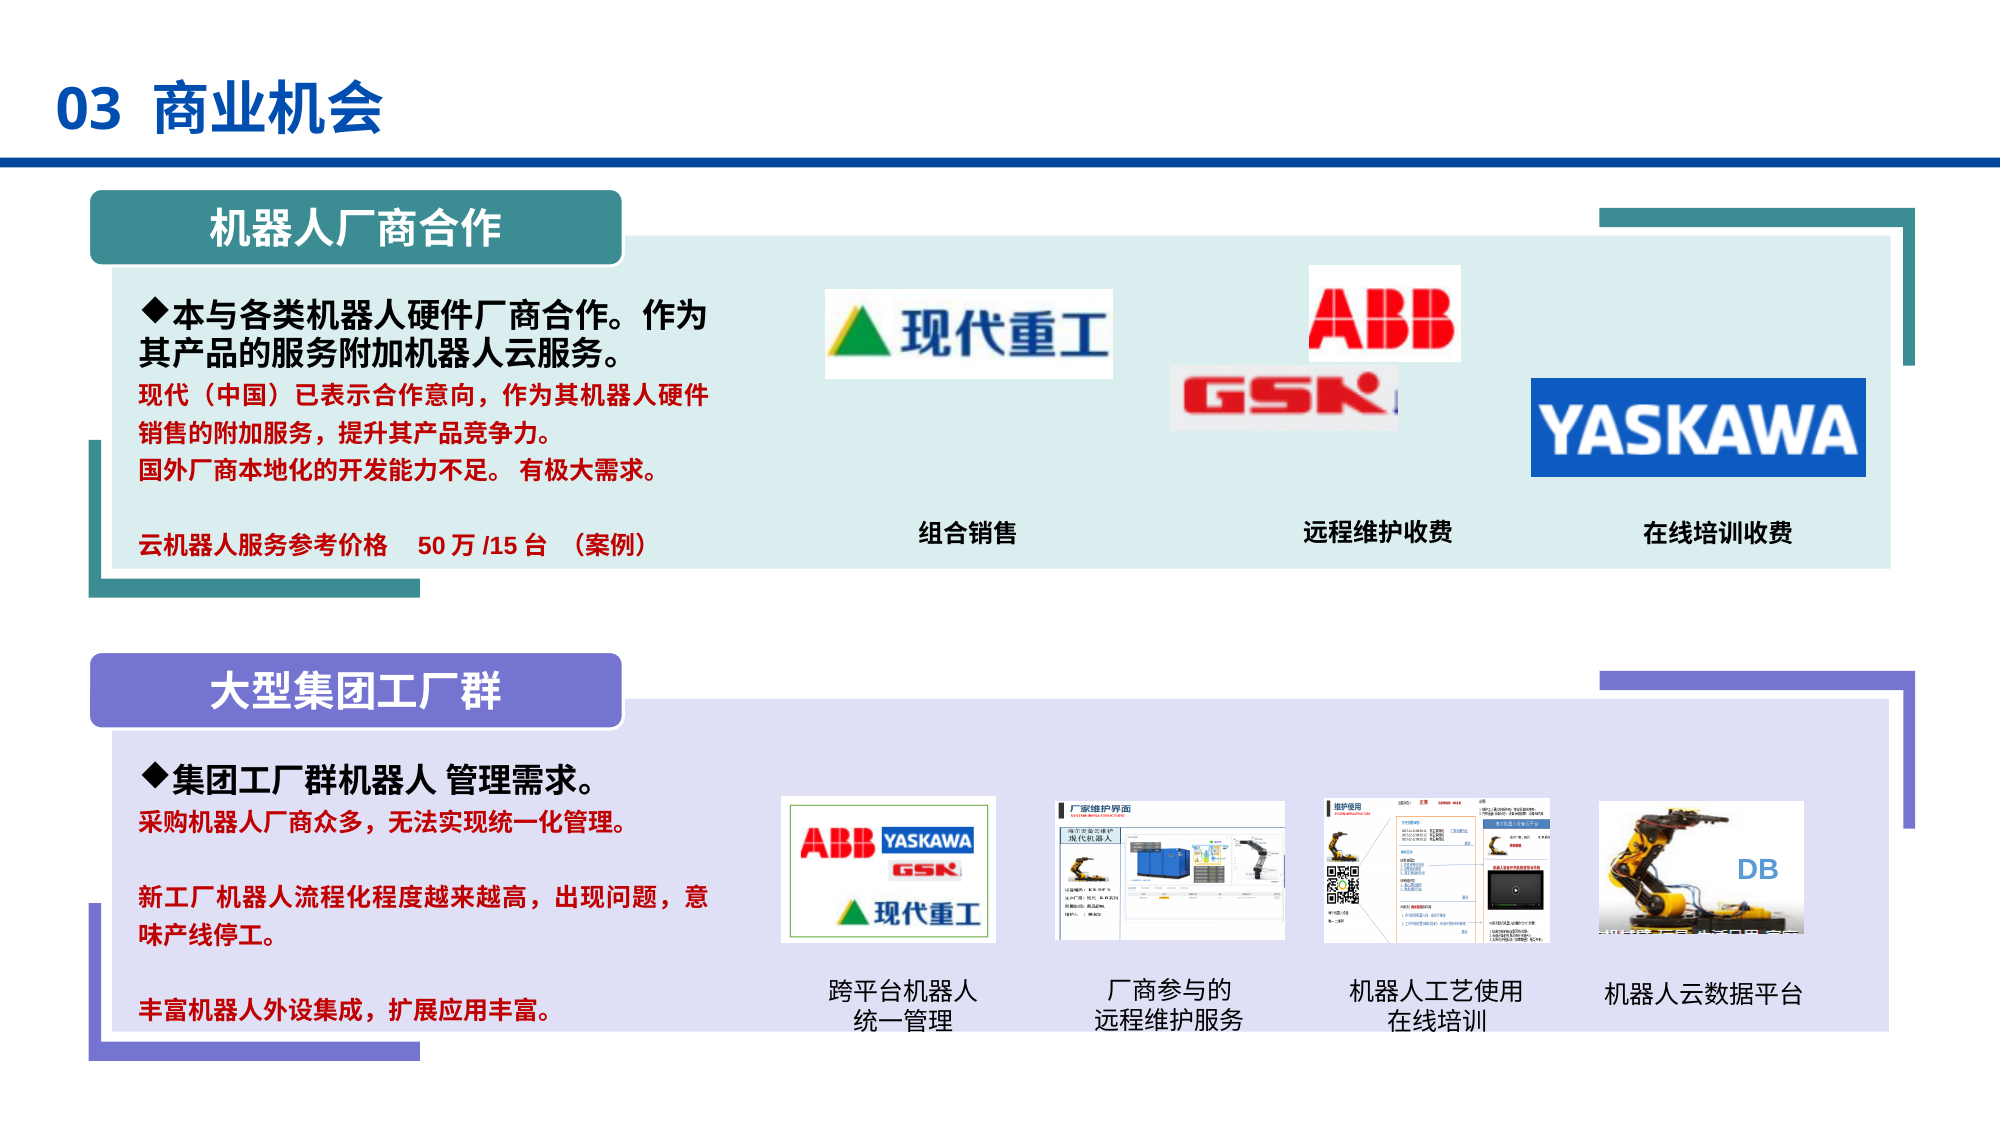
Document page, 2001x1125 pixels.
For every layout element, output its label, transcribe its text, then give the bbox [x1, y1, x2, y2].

text_box [0, 157, 2000, 168]
text_box [1599, 670, 1916, 829]
picture [825, 289, 1113, 379]
text_box [112, 235, 1891, 569]
text_box [1599, 207, 1915, 366]
picture [1530, 378, 1866, 477]
text_box 组合销售 [846, 509, 1091, 555]
text_box 跨平台机器人 统一管理 [781, 968, 1026, 1043]
text_box 厂商参与的 远程维护服务 [1052, 967, 1287, 1042]
text_box 03 商业机会 [40, 57, 1379, 149]
text_box 远程维护收费 [1260, 508, 1496, 554]
picture [1309, 265, 1461, 362]
text_box 本与各类机器人硬件厂商合作。作为其产品的服务附加机器人云服务。 现代（中国）已表示合作意向，作为其机器人硬件销售的附加服务，提升其产品竞争力。 国外厂商本地化的开发能力不足。 有极大需求。 云机器人服务参考价格 50万/15台 （案例） [123, 289, 725, 567]
text_box 机器人工艺使用 在线培训 [1319, 968, 1555, 1074]
text_box 机器人厂商合作 [88, 188, 624, 266]
text_box 机器人云数据平台 [1586, 970, 1822, 1016]
text_box 在线培训收费 [1601, 510, 1837, 555]
text_box [88, 903, 420, 1061]
picture [1170, 365, 1398, 431]
picture [1054, 801, 1285, 940]
text_box 大型集团工厂群 [88, 651, 624, 729]
text_box [88, 439, 420, 598]
text_box 集团工厂群机器人 管理需求。 采购机器人厂商众多，无法实现统一化管理。 新工厂机器人流程化程度越来越高，出现问题，意味产线停工。 丰富机器人外设集成，扩展应用丰富。 [123, 754, 725, 1032]
picture [781, 796, 996, 943]
picture [1324, 798, 1550, 943]
picture [1599, 801, 1804, 934]
text_box [112, 698, 1889, 1032]
